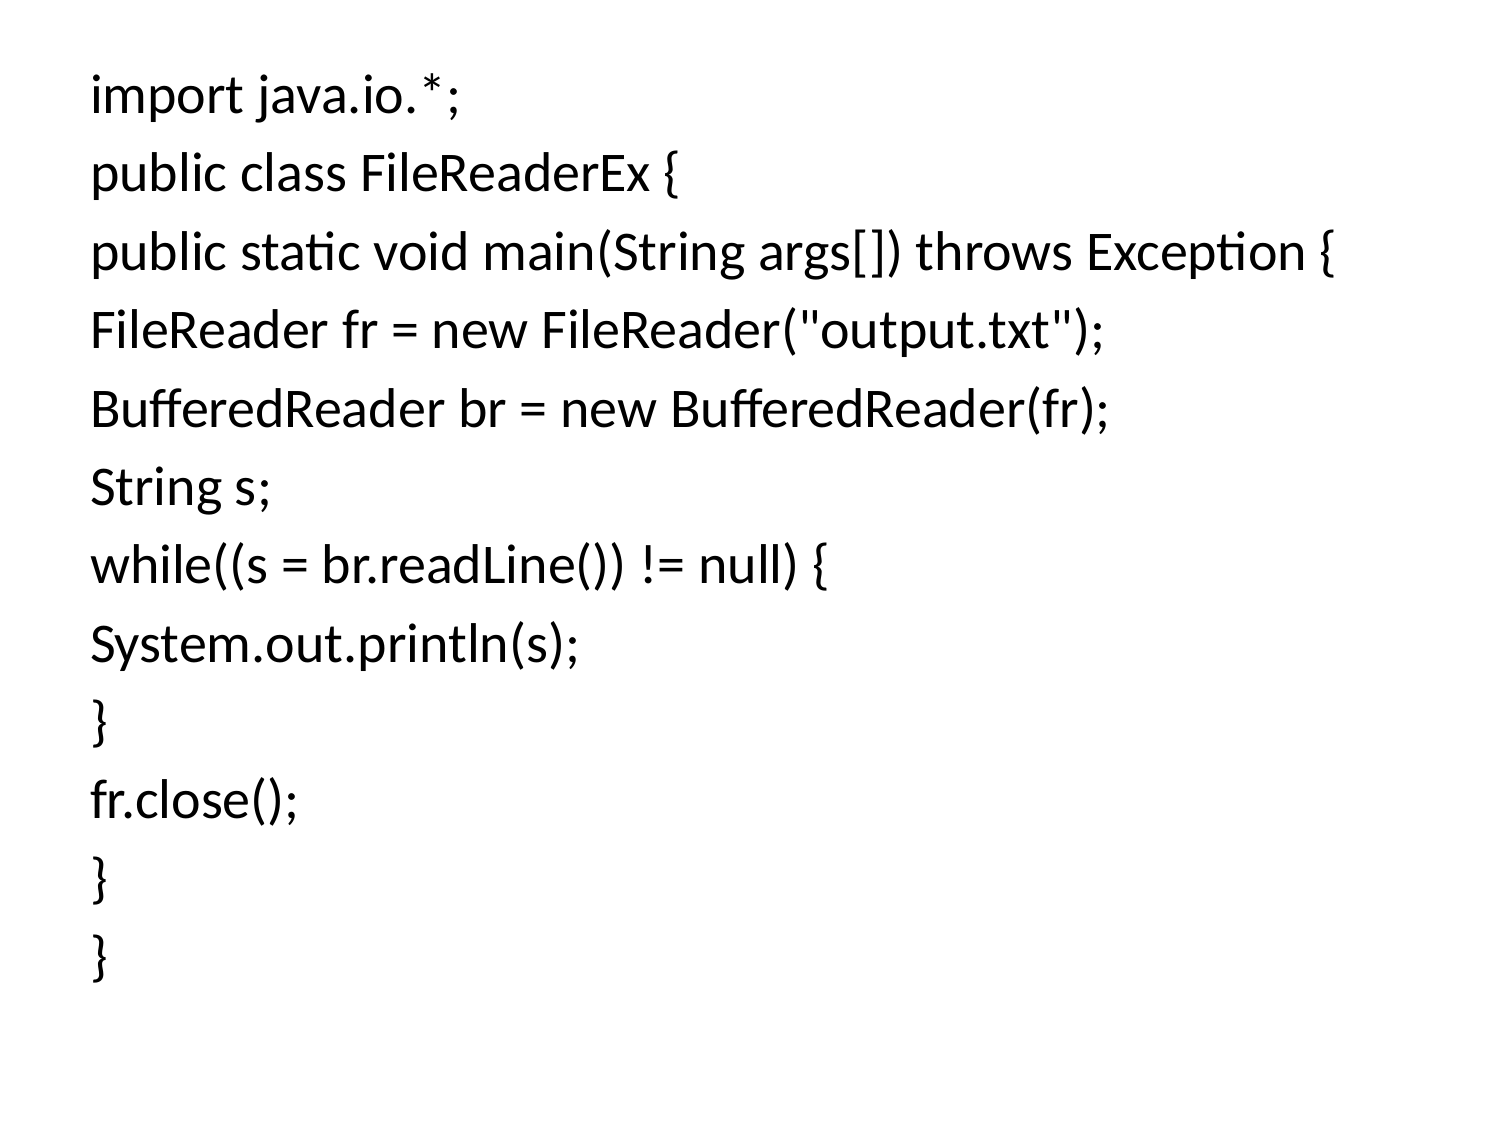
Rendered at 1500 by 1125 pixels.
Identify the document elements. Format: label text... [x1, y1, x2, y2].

list import java.io.*; public class FileReaderEx { public static void main(String args[]) throws Exception { FileReader fr = new FileReader("output.txt"); BufferedReader br = new BufferedReader(fr); String s; while((s = br.readLine()) != null) { System.out.println(s); } fr.close(); } } [75, 50, 1425, 1005]
